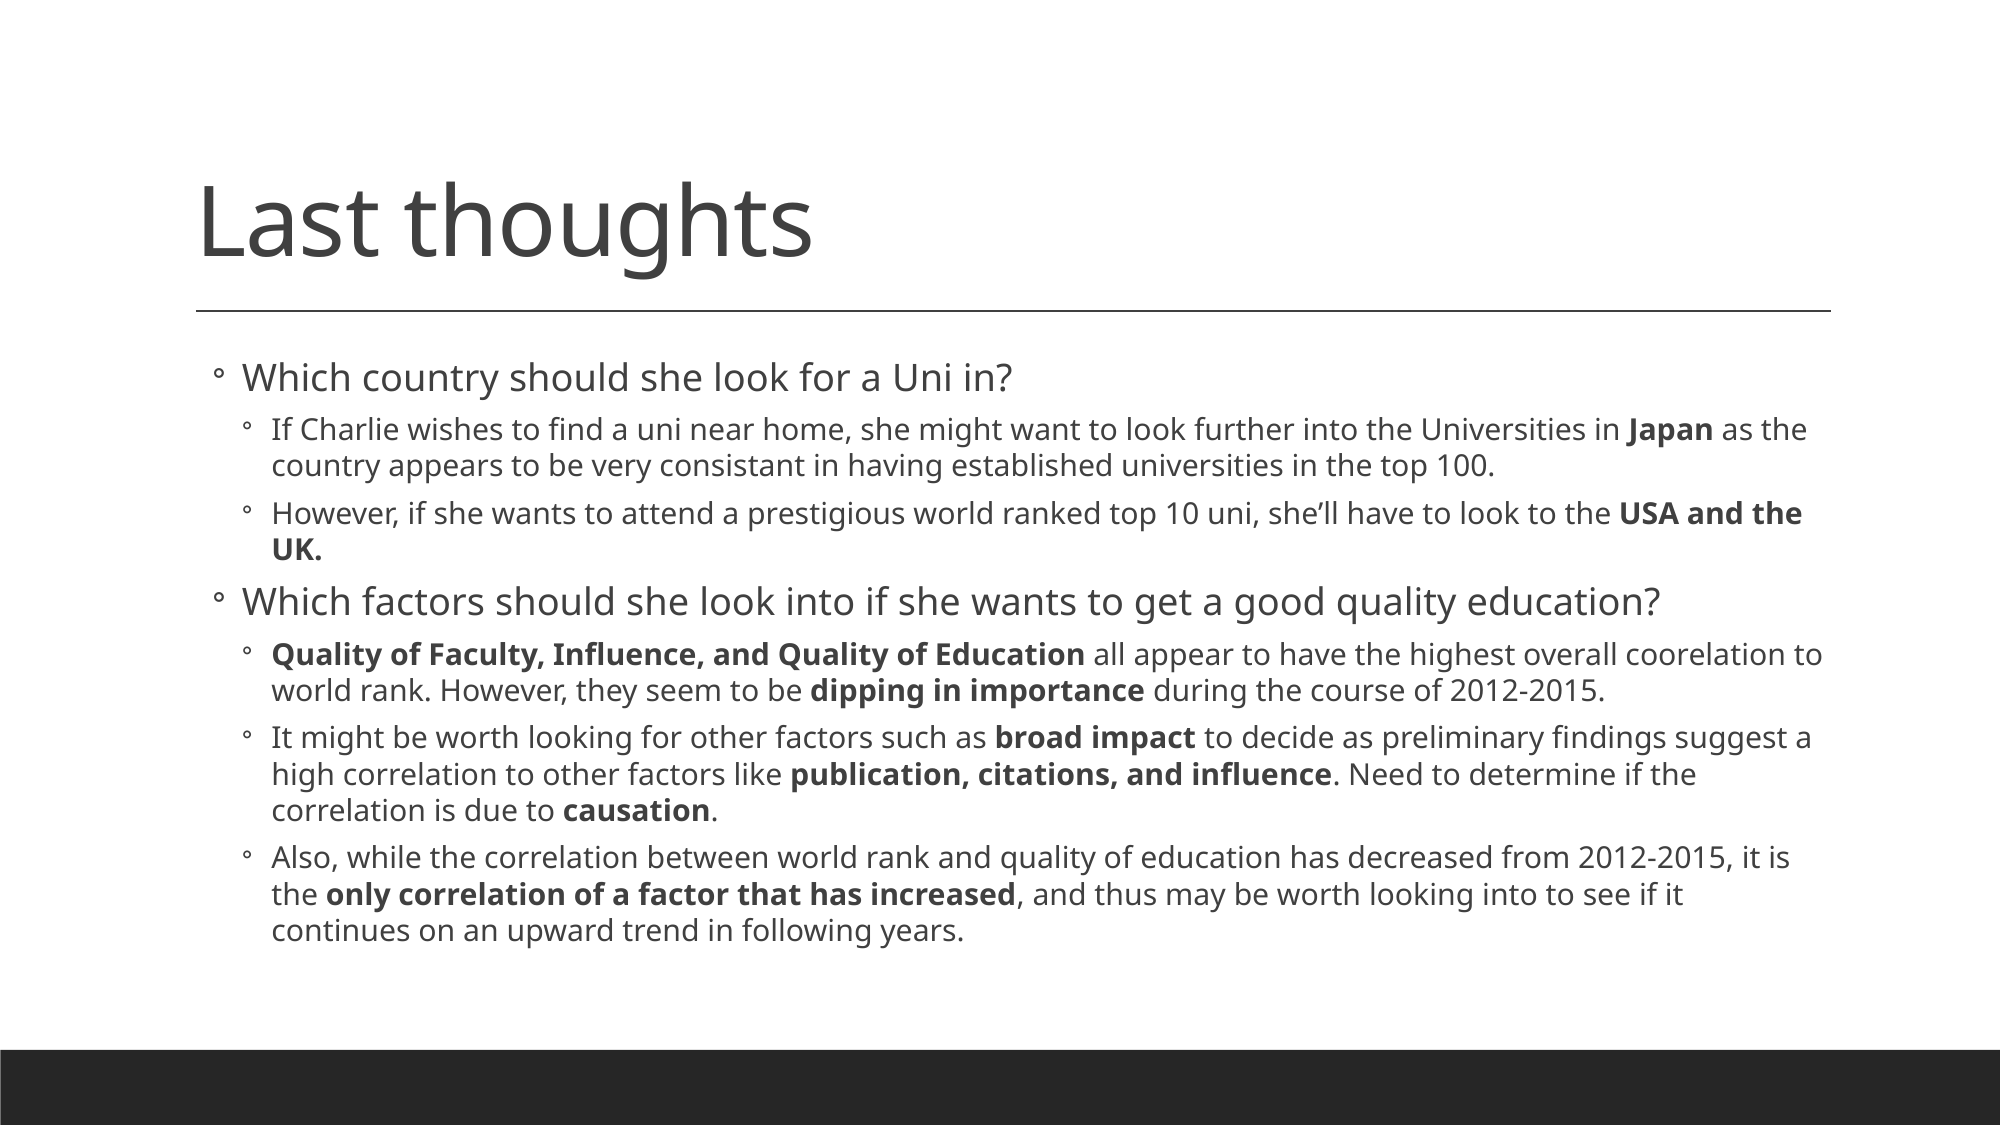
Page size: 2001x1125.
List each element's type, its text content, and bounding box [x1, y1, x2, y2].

list Which country should she look for a Uni in? If Charlie wishes to find a uni near home, she might want to look further into the Universities in Japan as the country appears to be very consistant in having established universities in the top 100. However, if she wants to attend a prestigious world ranked top 10 uni, she’ll have to look to the USA and the UK. Which factors should she look into if she wants to get a good quality education? Quality of Faculty, Influence, and Quality of Education all appear to have the highest overall coorelation to world rank. However, they seem to be dipping in importance during the course of 2012-2015. It might be worth looking for other factors such as broad impact to decide as preliminary findings suggest a high correlation to other factors like publication, citations, and influence. Need to determine if the correlation is due to causation. Also, while the correlation between world rank and quality of education has decreased from 2012-2015, it is the only correlation of a factor that has increased, and thus may be worth looking into to see if it continues on an upward trend in following years. [180, 345, 1830, 963]
title Last thoughts [180, 47, 1830, 285]
